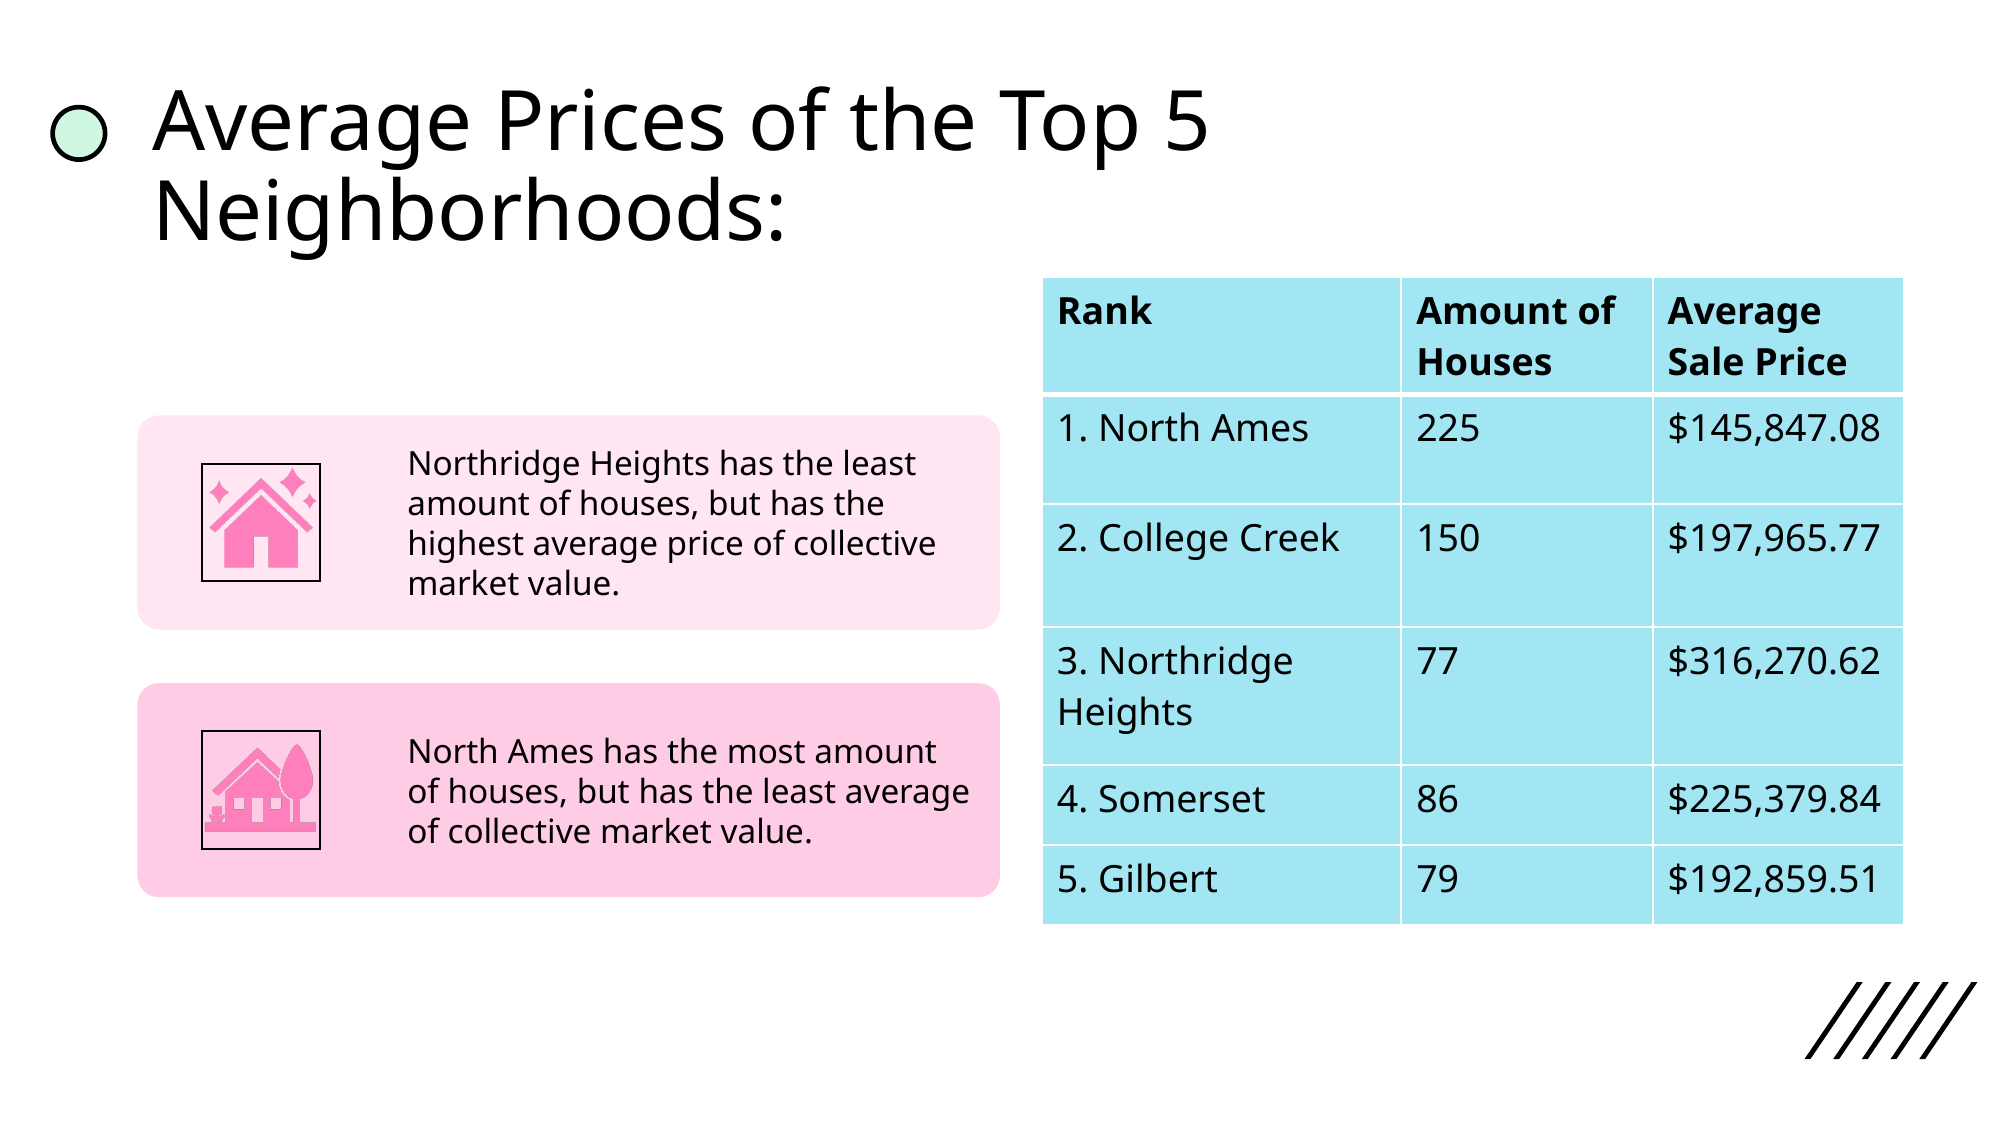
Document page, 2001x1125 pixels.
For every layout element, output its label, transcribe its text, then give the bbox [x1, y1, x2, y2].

table_header Average Sale Price [1654, 278, 1903, 392]
table_cell 225 [1402, 397, 1652, 503]
table_header Rank [1043, 278, 1400, 392]
table_cell 150 [1402, 505, 1652, 626]
table_cell 5. Gilbert [1043, 846, 1400, 924]
table_cell $197,965.77 [1654, 505, 1903, 626]
table_cell $316,270.62 [1654, 628, 1903, 764]
table_header Amount of Houses [1402, 278, 1652, 392]
table_cell 4. Somerset [1043, 766, 1400, 844]
table_cell 3. Northridge Heights [1043, 628, 1400, 764]
title Average Prices of the Top 5 Neighborhoods: [137, 59, 1863, 278]
table_cell $225,379.84 [1654, 766, 1903, 844]
table_cell 2. College Creek [1043, 505, 1400, 626]
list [137, 299, 1000, 1014]
table_cell 79 [1402, 846, 1652, 924]
table_cell $145,847.08 [1654, 397, 1903, 503]
table_cell 1. North Ames [1043, 397, 1400, 503]
table_cell 86 [1402, 766, 1652, 844]
table_cell 77 [1402, 628, 1652, 764]
table_cell $192,859.51 [1654, 846, 1903, 924]
